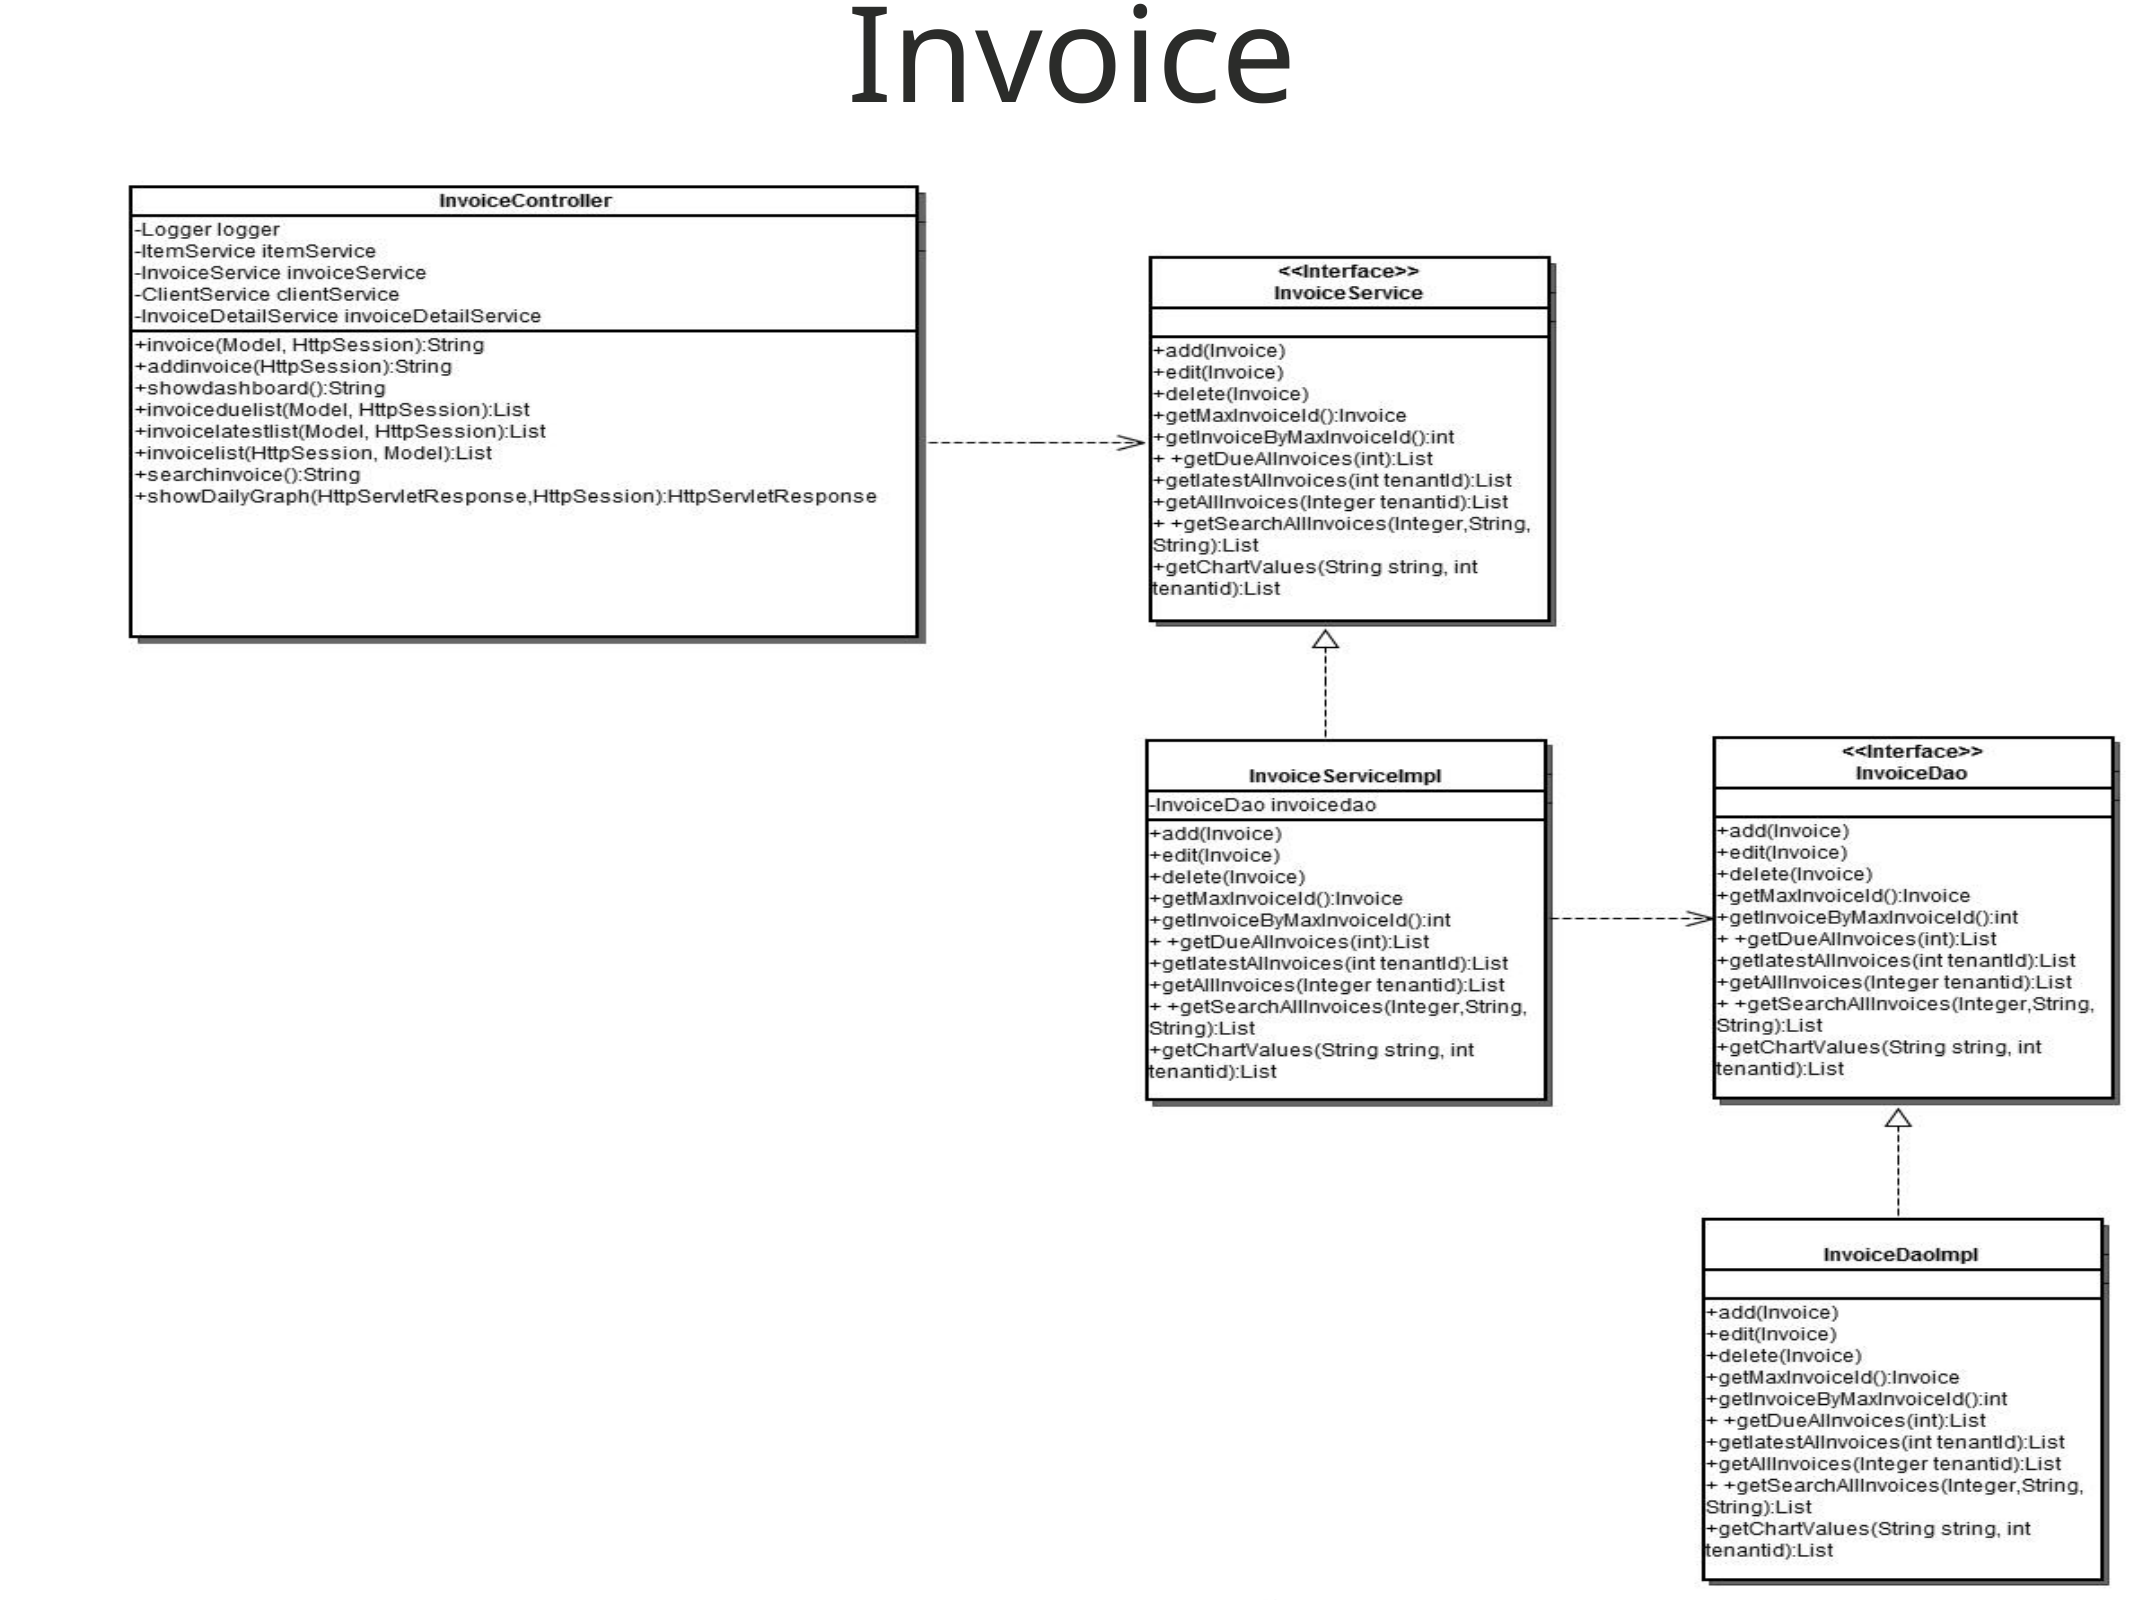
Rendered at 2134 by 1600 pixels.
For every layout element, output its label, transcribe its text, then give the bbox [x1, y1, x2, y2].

title Invoice [179, 24, 1896, 110]
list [0, 112, 2134, 1600]
